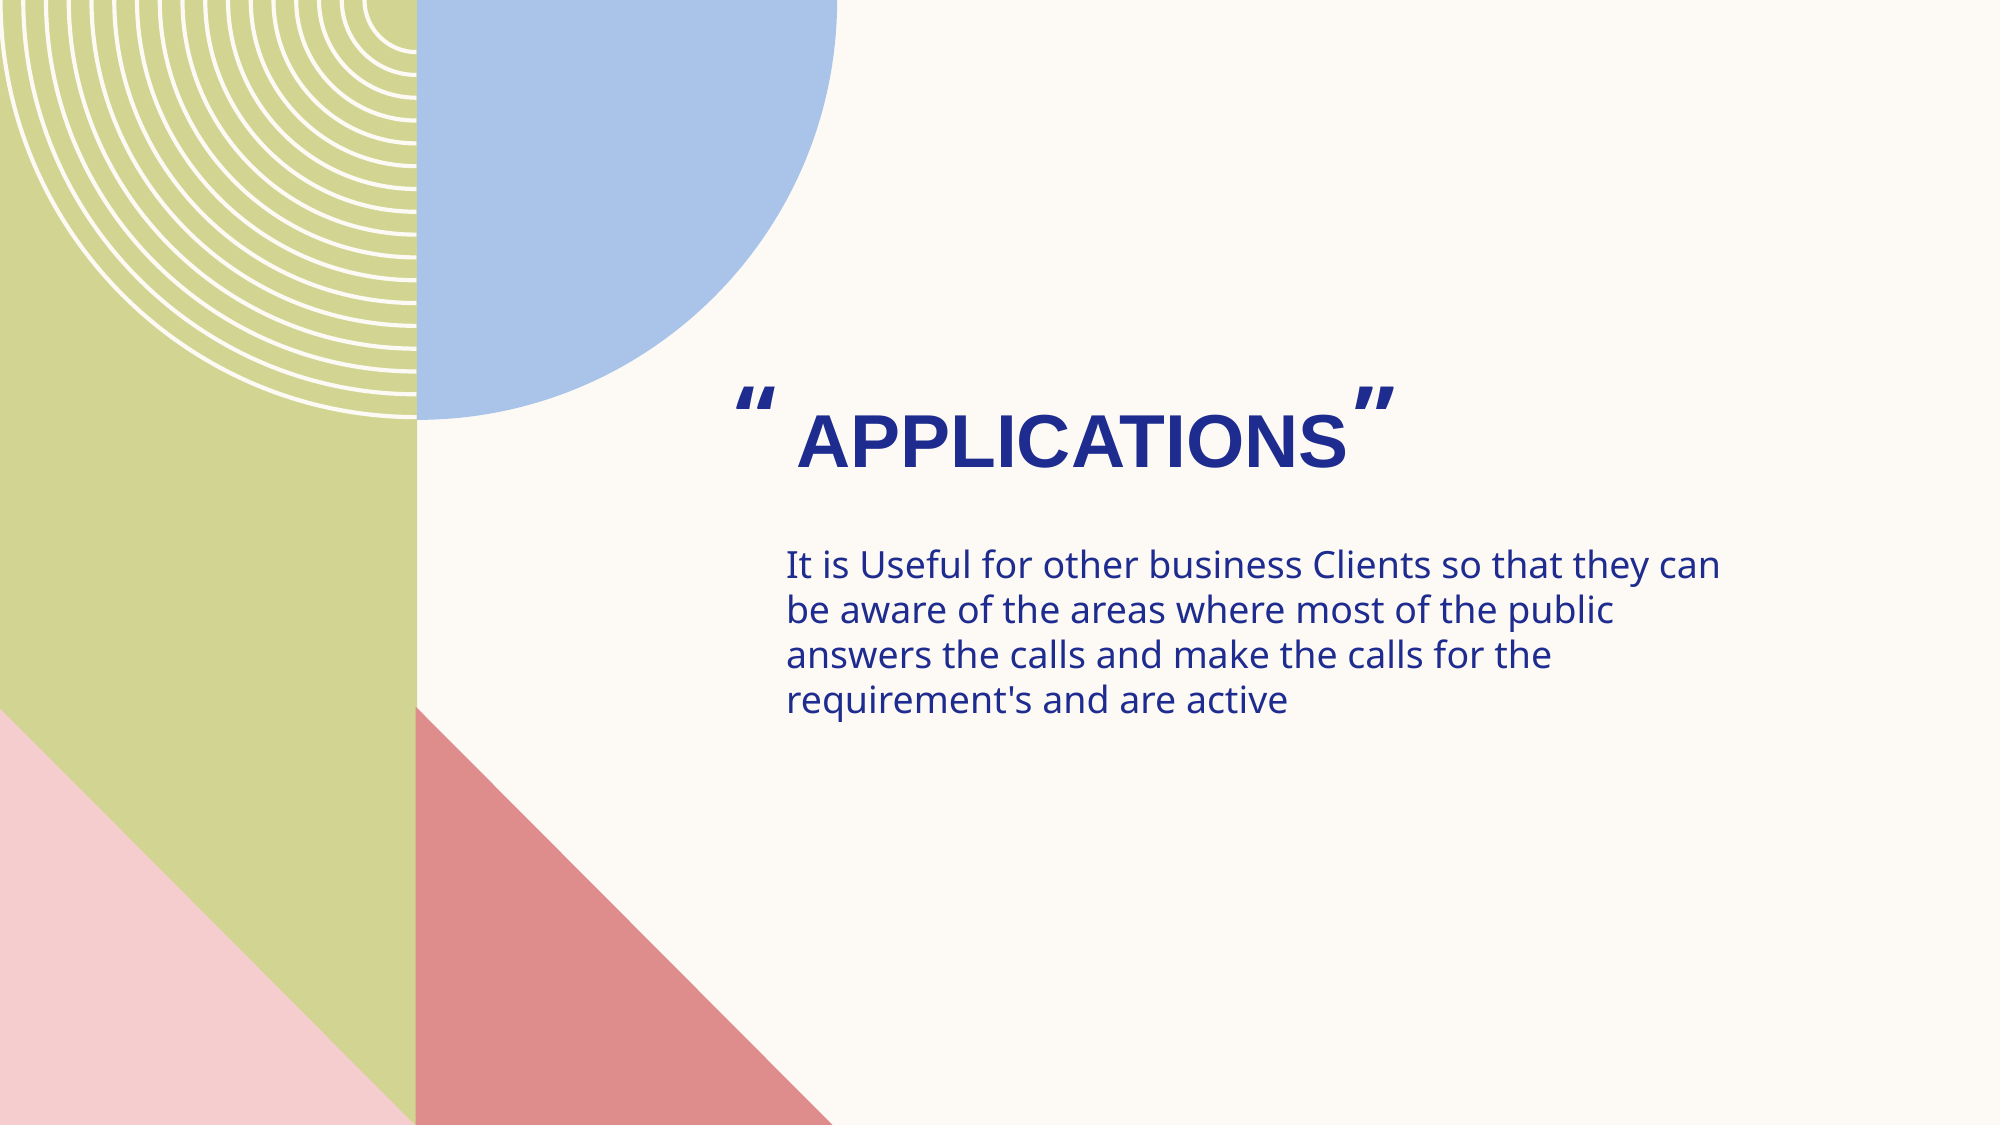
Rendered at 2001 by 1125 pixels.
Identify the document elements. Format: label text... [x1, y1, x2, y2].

list It is Useful for other business Clients so that they can be aware of the areas where most of the public answers the calls and make the calls for the requirement's and are active [786, 540, 1769, 978]
list “ [720, 353, 812, 433]
list ” [1339, 353, 1466, 487]
title Applications [796, 393, 1389, 501]
